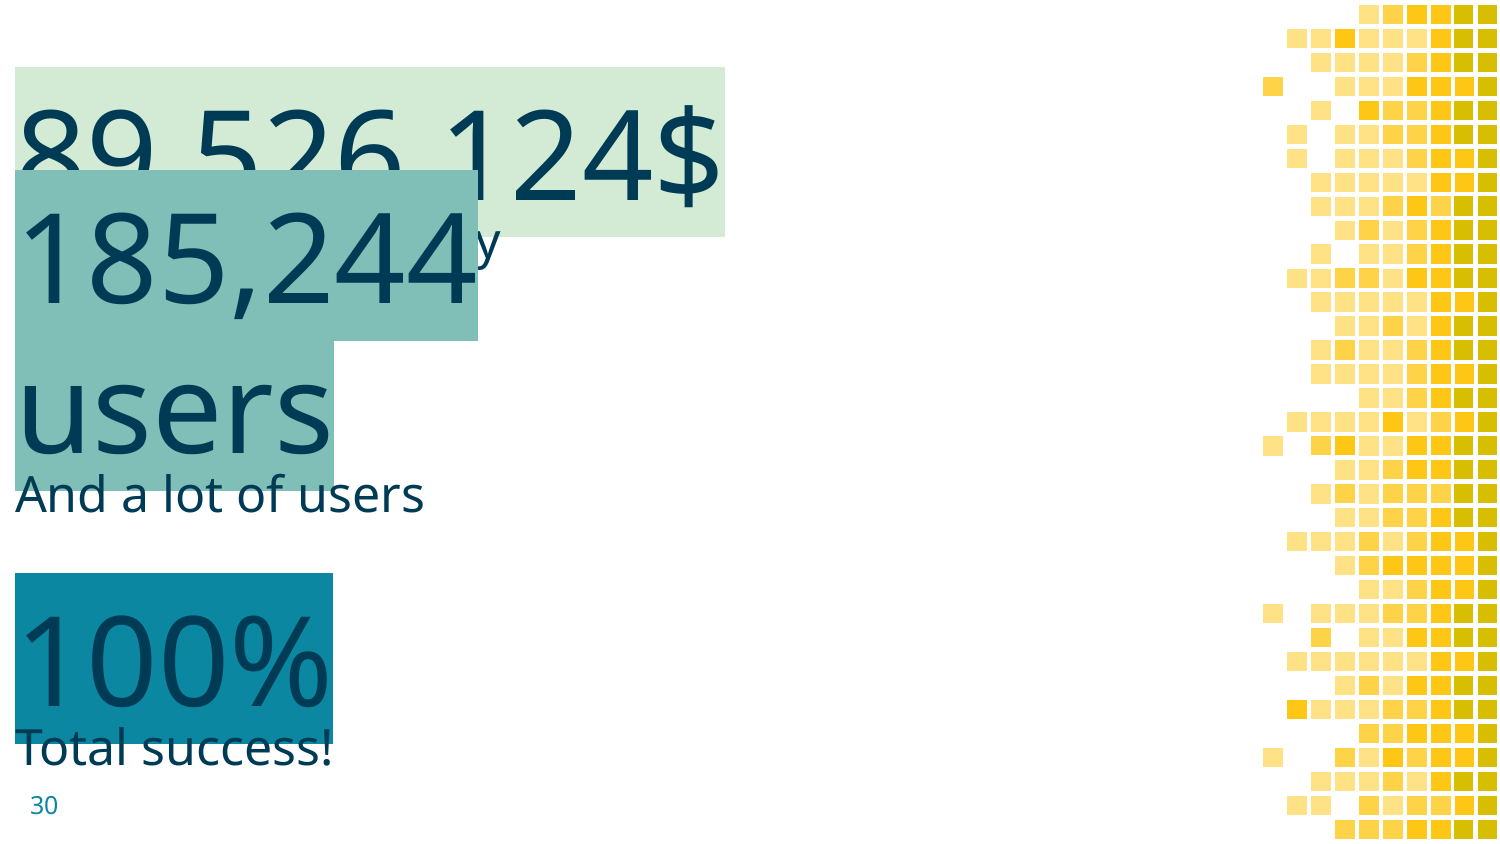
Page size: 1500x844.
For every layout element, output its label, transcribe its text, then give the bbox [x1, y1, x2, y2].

subtitle Total success! [0, 700, 760, 777]
title 89,526,124$ [0, 93, 760, 193]
title 185,244 users [0, 346, 760, 447]
title 100% [0, 600, 760, 700]
slide_number 30 [15, 777, 105, 839]
subtitle And a lot of users [0, 447, 760, 524]
subtitle That’s a lot of money [0, 193, 760, 271]
